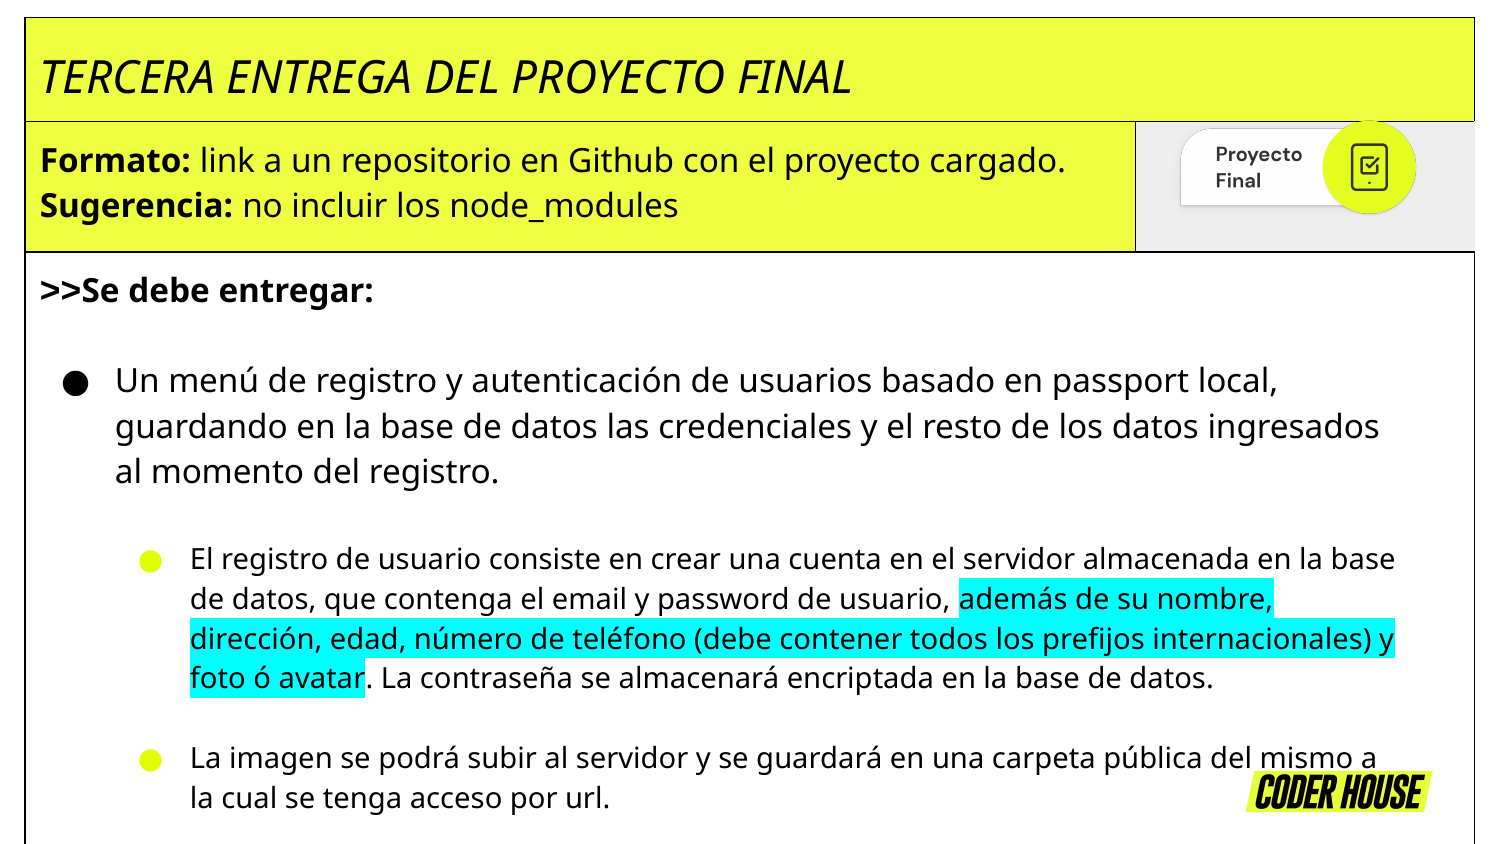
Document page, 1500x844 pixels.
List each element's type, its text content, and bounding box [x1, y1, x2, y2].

picture [1167, 114, 1437, 220]
table_header TERCERA ENTREGA DEL PROYECTO FINAL [26, 18, 1474, 121]
picture [1241, 764, 1437, 819]
table_cell >>Se debe entregar: Un menú de registro y autenticación de usuarios basado en passport local, guardando en la base de datos las credenciales y el resto de los datos ingresados al momento del registro. El registro de usuario consiste en crear una cuenta en el servidor almacenada en la base de datos, que contenga el email y password de usuario, además de su nombre, dirección, edad, número de teléfono (debe contener todos los prefijos internacionales) y foto ó avatar. La contraseña se almacenará encriptada en la base de datos. La imagen se podrá subir al servidor y se guardará en una carpeta pública del mismo a la cual se tenga acceso por url. [26, 253, 1474, 844]
table_cell [1136, 122, 1474, 251]
table_cell Formato: link a un repositorio en Github con el proyecto cargado. Sugerencia: no incluir los node_modules [26, 122, 1135, 251]
